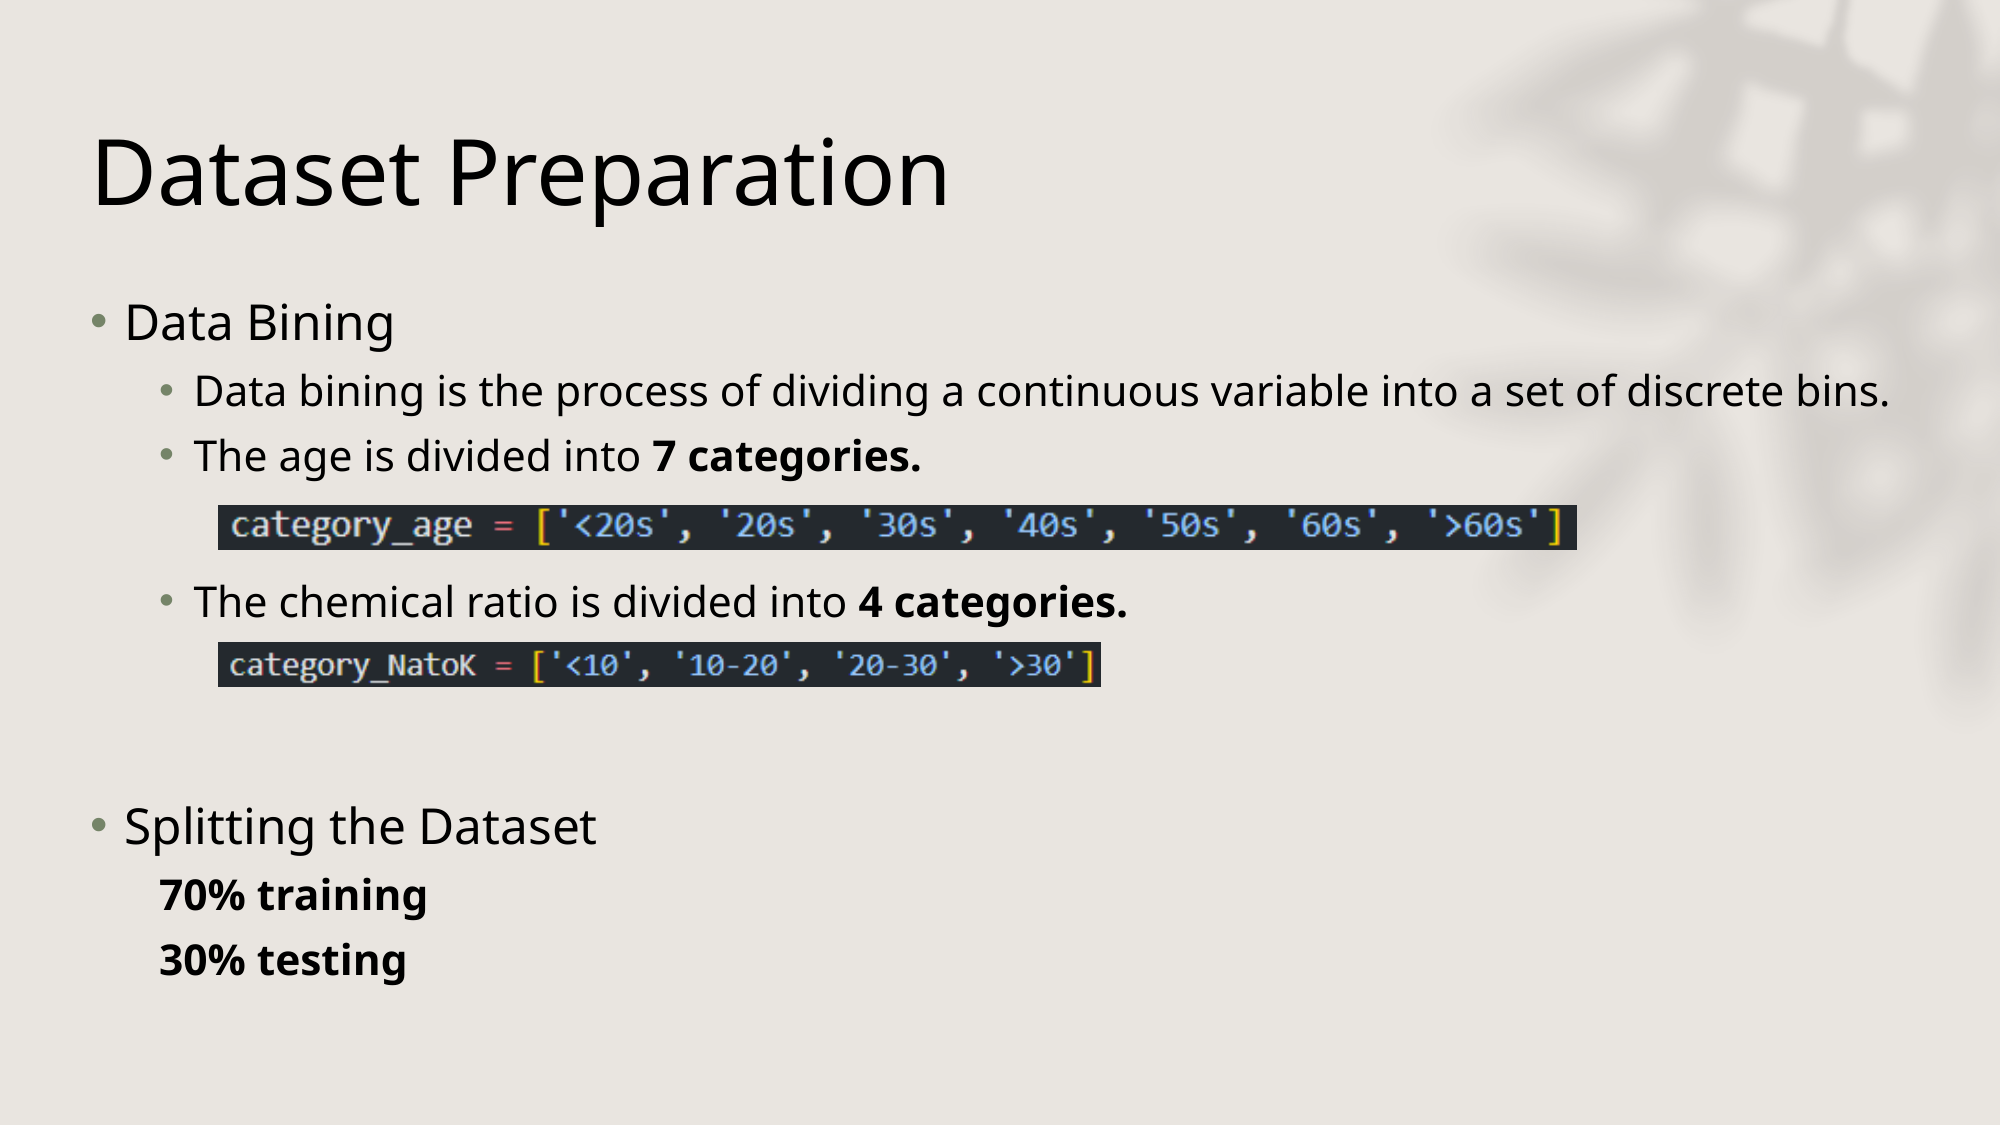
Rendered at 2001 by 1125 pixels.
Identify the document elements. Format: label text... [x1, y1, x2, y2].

title Dataset Preparation [75, 60, 1863, 277]
picture [218, 642, 1101, 687]
picture [218, 505, 1577, 550]
list Data Bining Data bining is the process of dividing a continuous variable into a set of discrete bins. The age is divided into 7 categories. The chemical ratio is divided into 4 categories. Splitting the Dataset 70% training 30% testing [75, 277, 1925, 1009]
